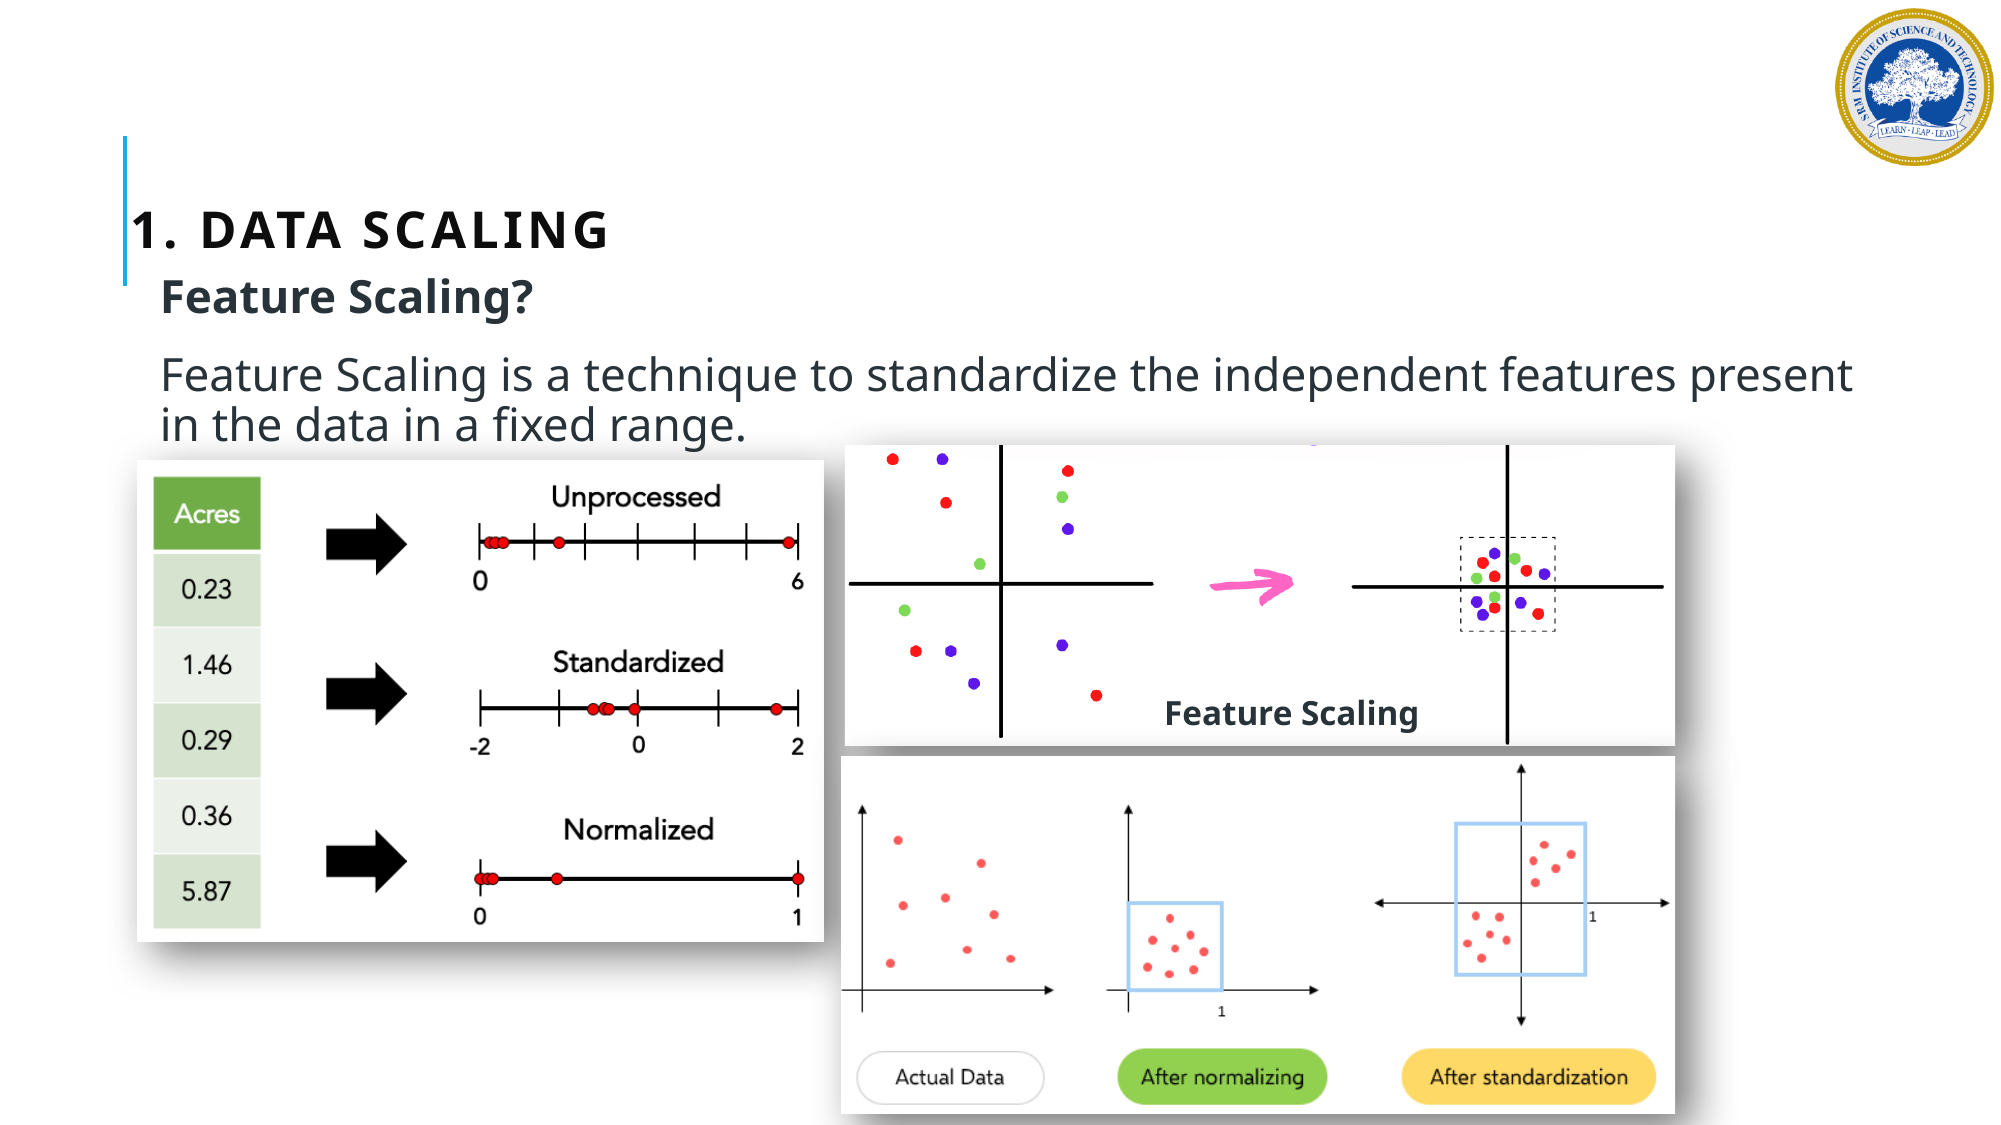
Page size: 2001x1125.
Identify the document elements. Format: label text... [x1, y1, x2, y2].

picture [1835, 8, 1994, 166]
picture [840, 756, 1676, 1114]
list Feature Scaling? Feature Scaling is a technique to standardize the independent features present in the data in a fixed range. [137, 266, 1863, 980]
text_box 1. Data Scaling [111, 166, 625, 267]
picture [137, 459, 824, 942]
picture [844, 444, 1676, 746]
